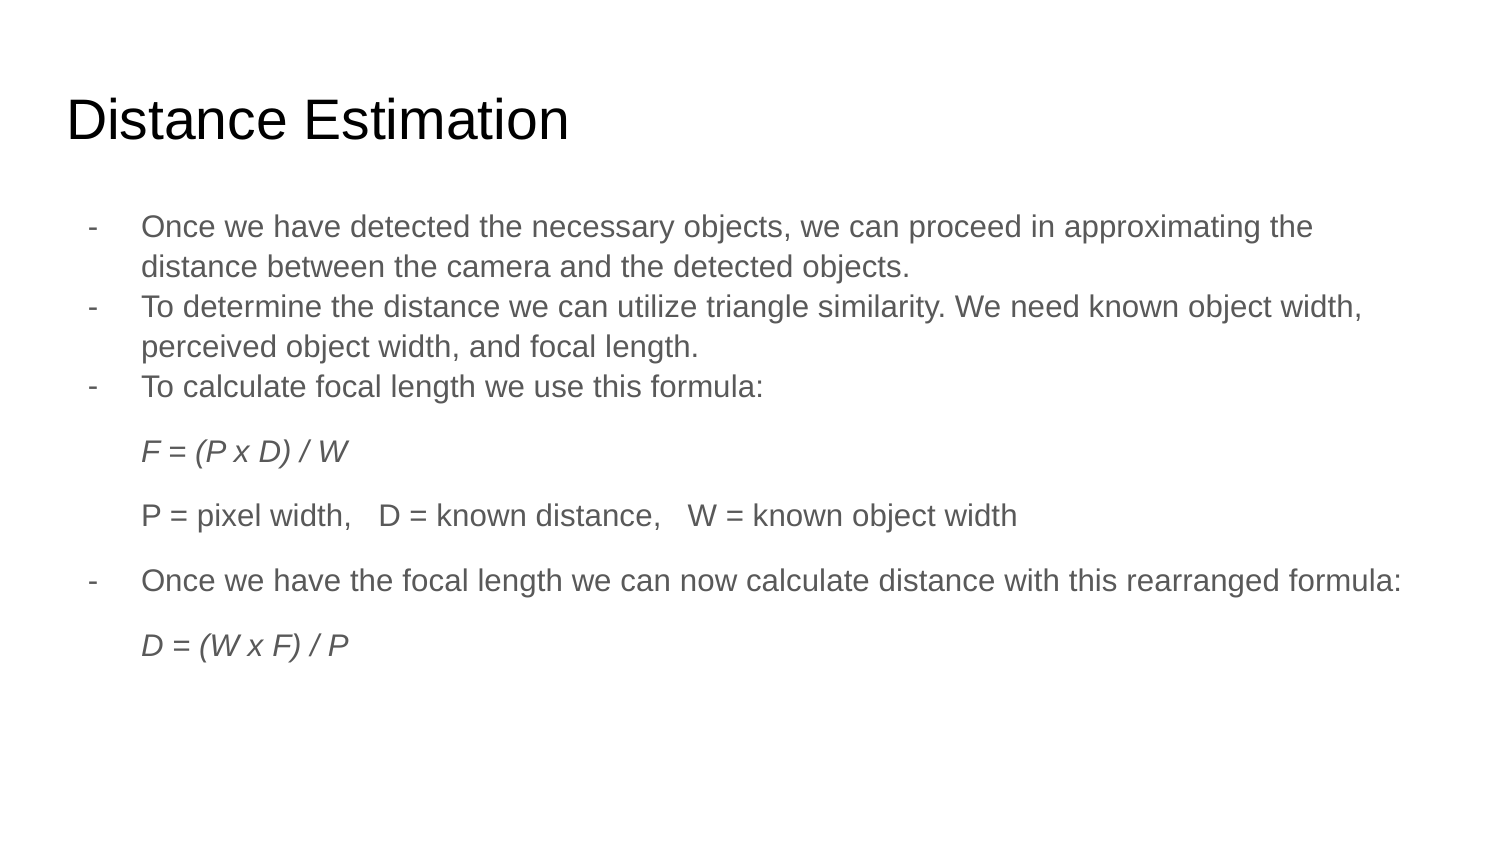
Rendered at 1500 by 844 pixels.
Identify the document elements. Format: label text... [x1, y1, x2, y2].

list Once we have detected the necessary objects, we can proceed in approximating the distance between the camera and the detected objects. To determine the distance we can utilize triangle similarity. We need known object width, perceived object width, and focal length. To calculate focal length we use this formula: F = (P x D) / W P = pixel width, D = known distance, W = known object width Once we have the focal length we can now calculate distance with this rearranged formula: D = (W x F) / P [51, 189, 1449, 750]
title Distance Estimation [51, 72, 1449, 167]
